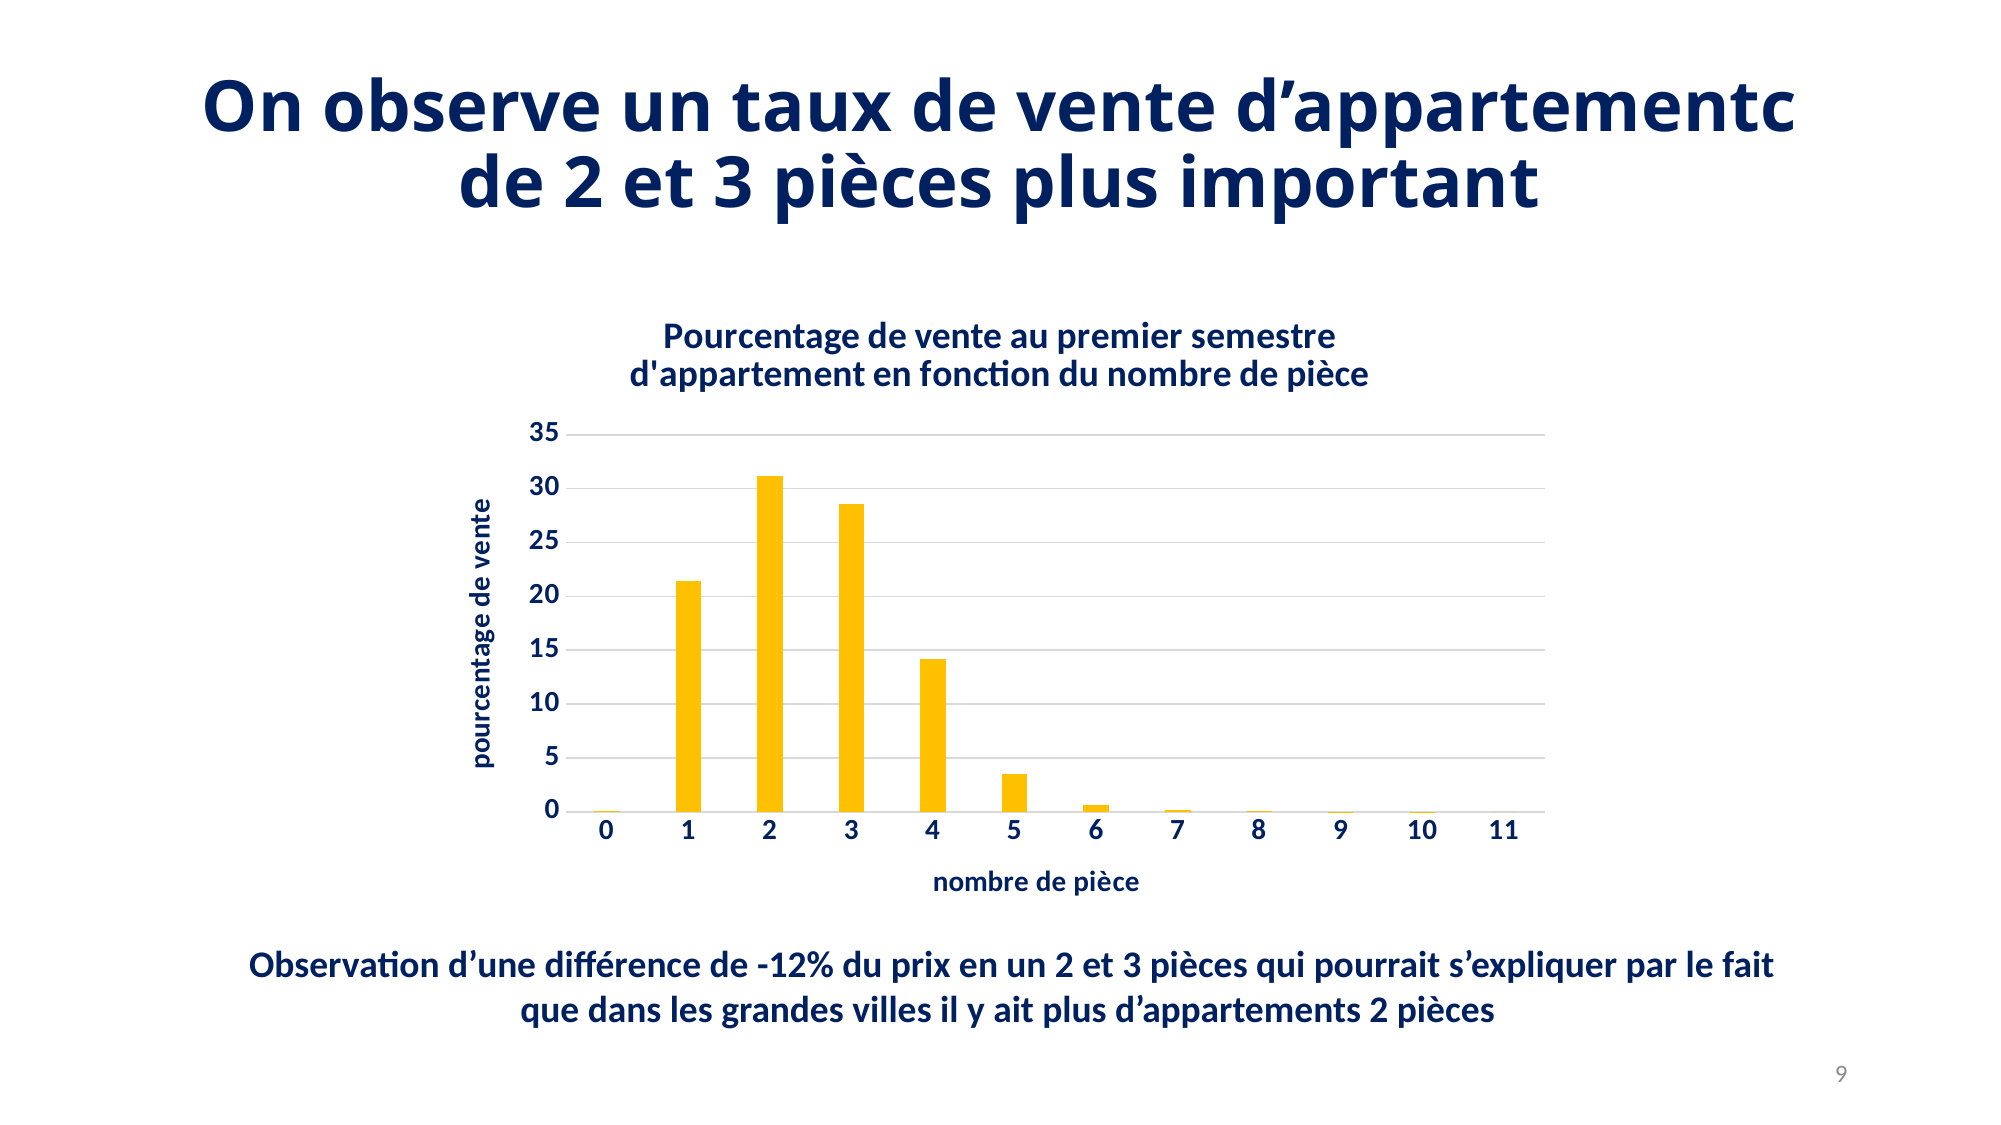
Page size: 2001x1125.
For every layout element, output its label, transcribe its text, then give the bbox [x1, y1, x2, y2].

slide_number 9 [1412, 1042, 1863, 1103]
chart [432, 288, 1568, 933]
title On observe un taux de vente d’appartementc de 2 et 3 pièces plus important [137, 38, 1863, 256]
text_box Observation d’une différence de -12% du prix en un 2 et 3 pièces qui pourrait s’expliquer par le fait que dans les grandes villes il y ait plus d’appartements 2 pièces [234, 932, 1792, 1038]
